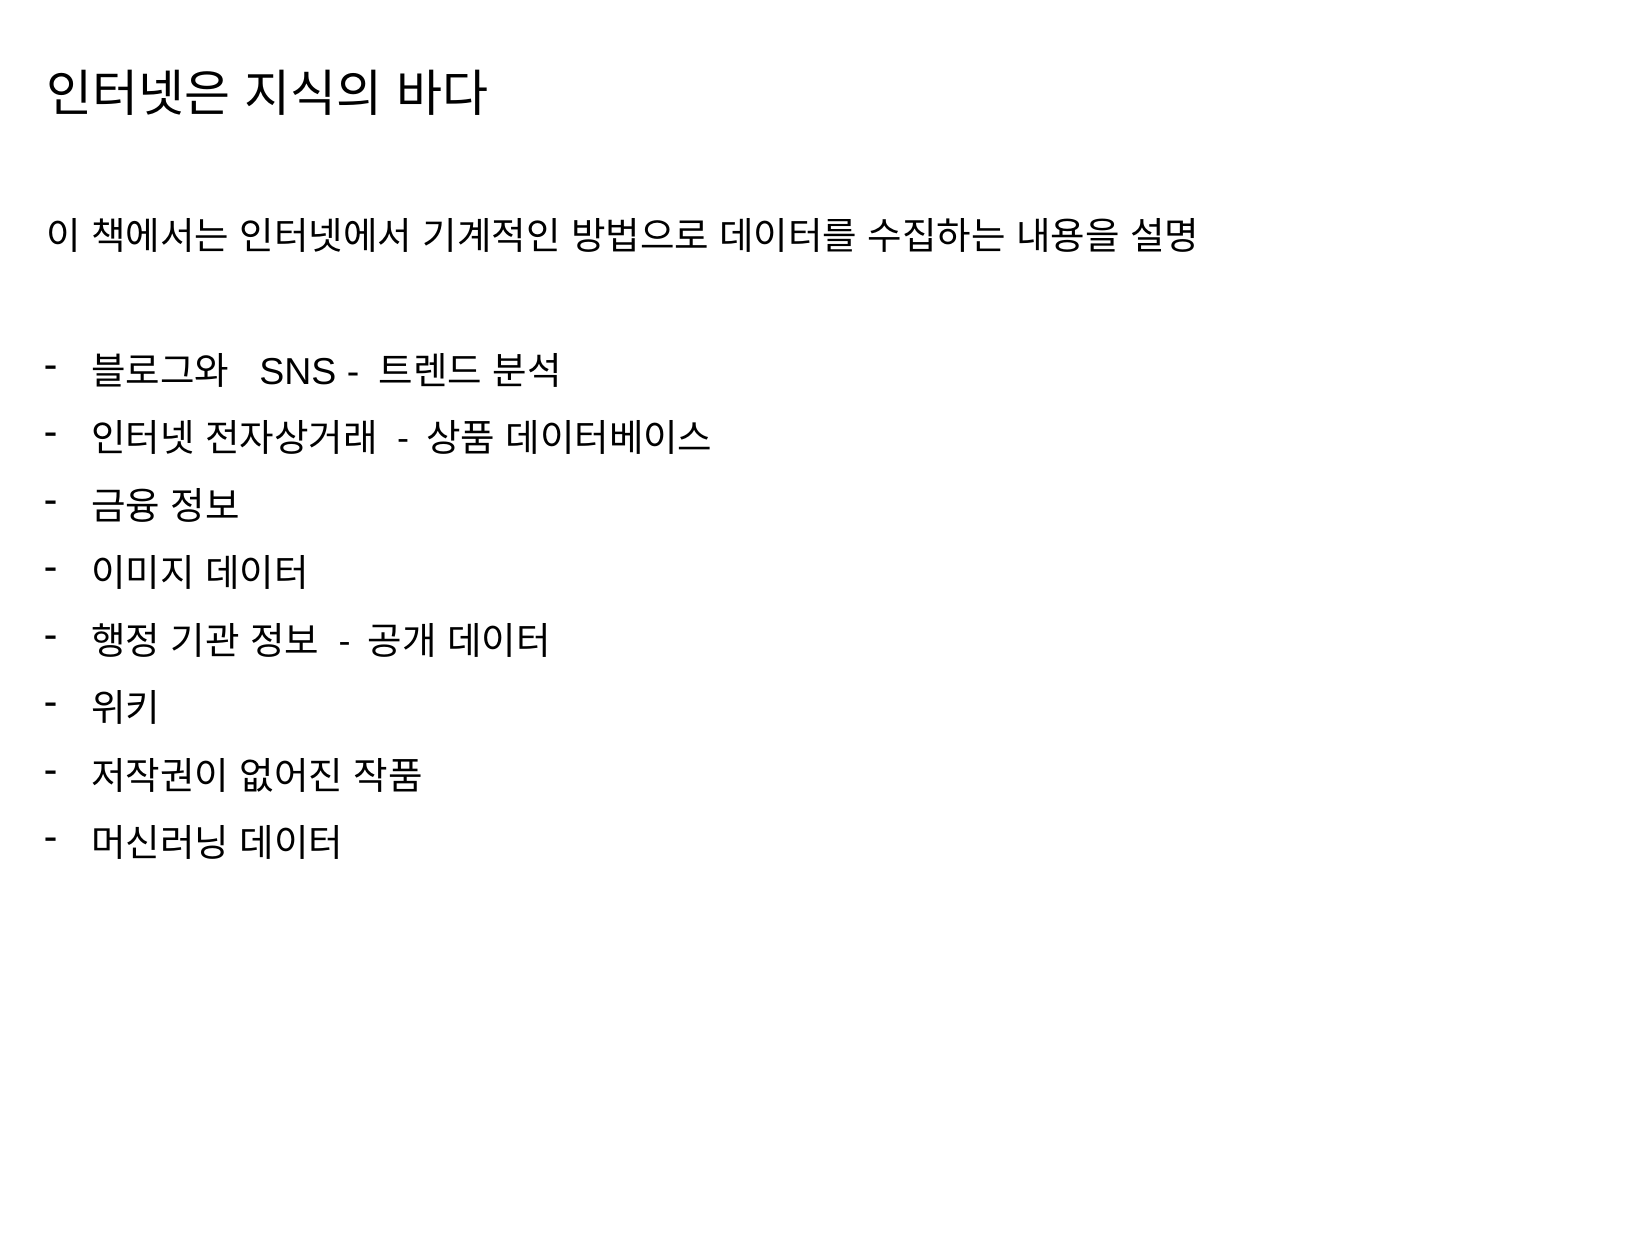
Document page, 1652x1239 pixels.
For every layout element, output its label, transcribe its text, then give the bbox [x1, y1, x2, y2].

text_box 인터넷은 지식의 바다 이 책에서는 인터넷에서 기계적인 방법으로 데이터를 수집하는 내용을 설명 블로그와 SNS - 트렌드 분석 인터넷 전자상거래 - 상품 데이터베이스 금융 정보 이미지 데이터 행정 기관 정보 - 공개 데이터 위키 저작권이 없어진 작품 머신러닝 데이터 [44, 31, 1607, 865]
